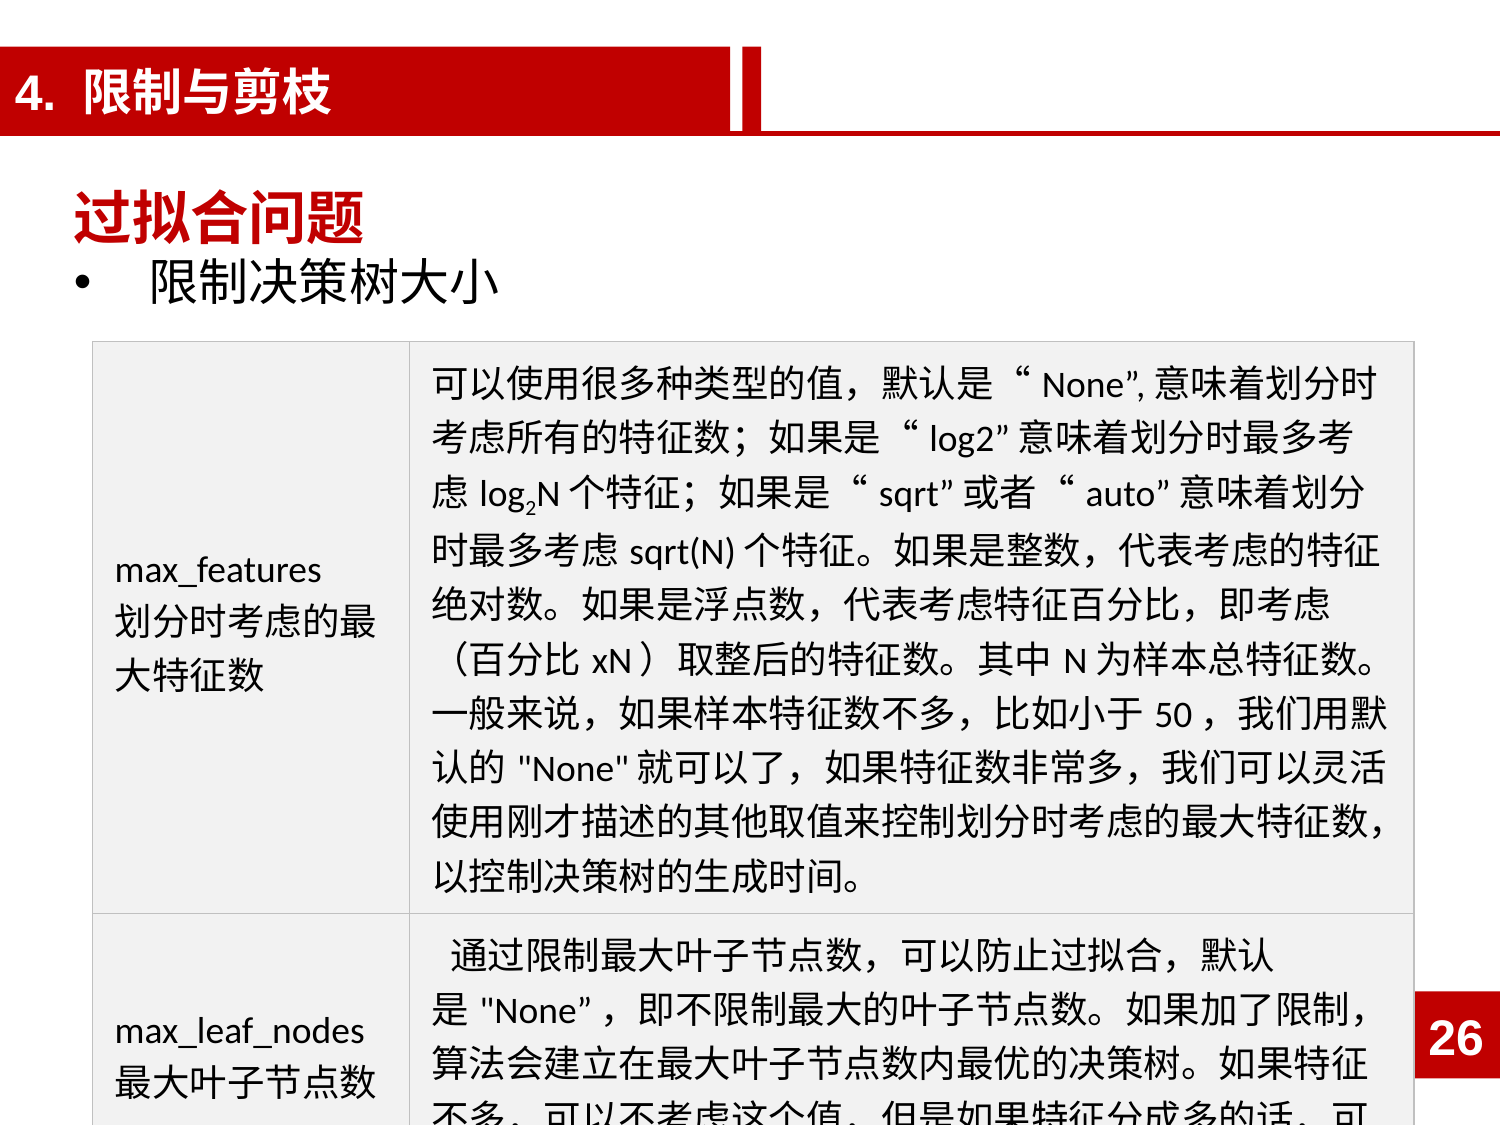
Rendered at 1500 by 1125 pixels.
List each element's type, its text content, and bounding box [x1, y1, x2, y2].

text_box 26 [1415, 991, 1500, 1079]
text_box 4. 限制与剪枝 [0, 46, 731, 132]
table_header max_features 划分时考虑的最大特征数 [93, 342, 409, 913]
text_box 过拟合问题 限制决策树大小 [74, 166, 1405, 999]
text_box [742, 46, 762, 130]
table_cell 通过限制最大叶子节点数，可以防止过拟合，默认是"None”，即不限制最大的叶子节点数。如果加了限制，算法会建立在最大叶子节点数内最优的决策树。如果特征不多，可以不考虑这个值，但是如果特征分成多的话，可以加以限制，具体的值可以通过交叉验证得到。 [410, 914, 1413, 1125]
table_header 可以使用很多种类型的值，默认是“None”,意味着划分时考虑所有的特征数；如果是“log2”意味着划分时最多考虑log2N个特征；如果是“sqrt”或者“auto”意味着划分时最多考虑sqrt(N)个特征。如果是整数，代表考虑的特征绝对数。如果是浮点数，代表考虑特征百分比，即考虑（百分比xN）取整后的特征数。其中N为样本总特征数。 一般来说，如果样本特征数不多，比如小于50，我们用默认的"None"就可以了，如果特征数非常多，我们可以灵活使用刚才描述的其他取值来控制划分时考虑的最大特征数，以控制决策树的生成时间。 [410, 342, 1413, 913]
table_cell max_leaf_nodes 最大叶子节点数 [93, 914, 409, 1125]
